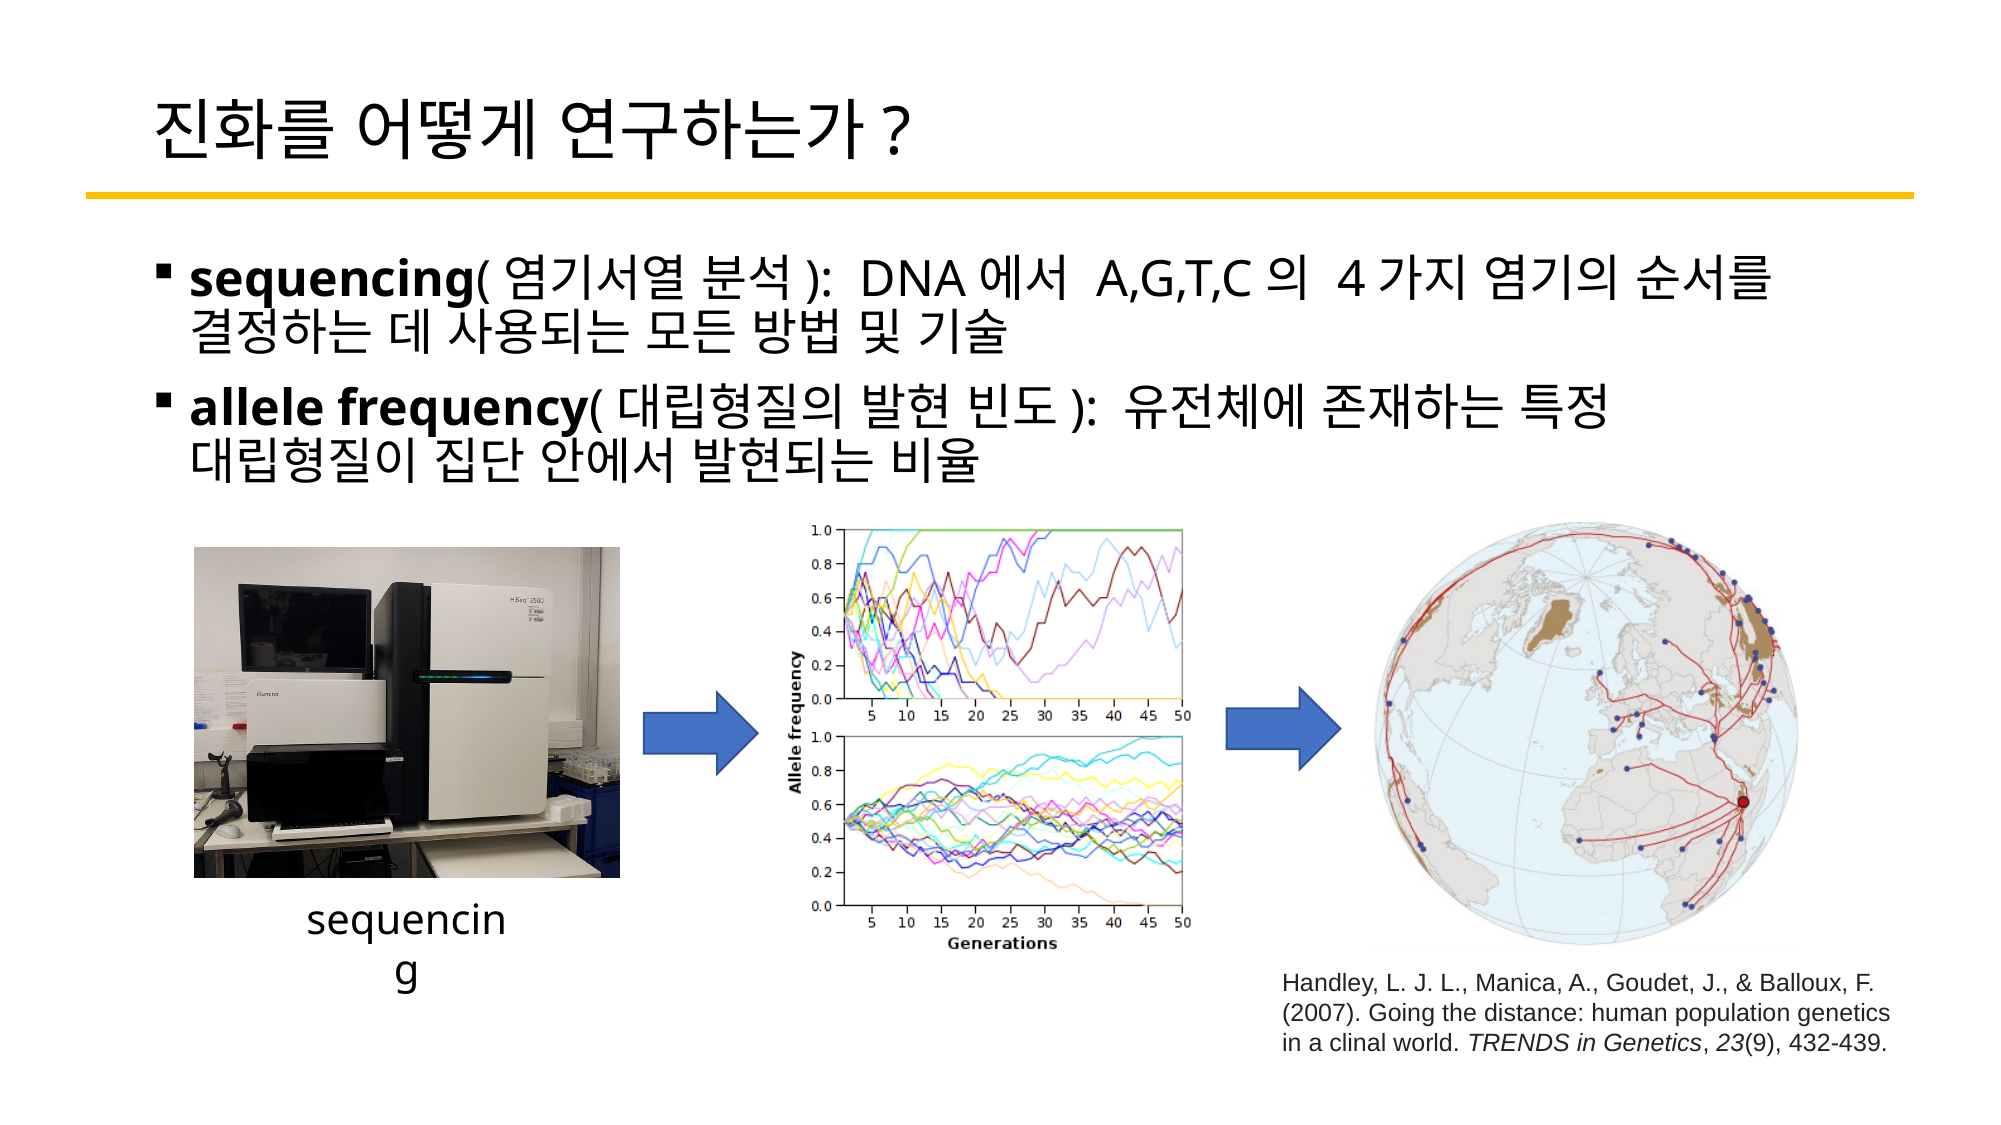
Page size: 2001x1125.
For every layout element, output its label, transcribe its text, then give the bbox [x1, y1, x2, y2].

list sequencing(염기서열 분석): DNA에서 A,G,T,C의 4가지 염기의 순서를 결정하는 데 사용되는 모든 방법 및 기술 allele frequency(대립형질의 발현 빈도): 유전체에 존재하는 특정 대립형질이 집단 안에서 발현되는 비율 [137, 246, 1863, 1066]
title 진화를 어떻게 연구하는가? [137, 59, 1863, 192]
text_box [194, 514, 1806, 968]
text_box Handley, L. J. L., Manica, A., Goudet, J., & Balloux, F. (2007). Going the distance: human population genetics in a clinal world. TRENDS in Genetics, 23(9), 432-439. [1267, 958, 1914, 1064]
title 진화를 어떻게 연구하는가? [137, 199, 1863, 206]
